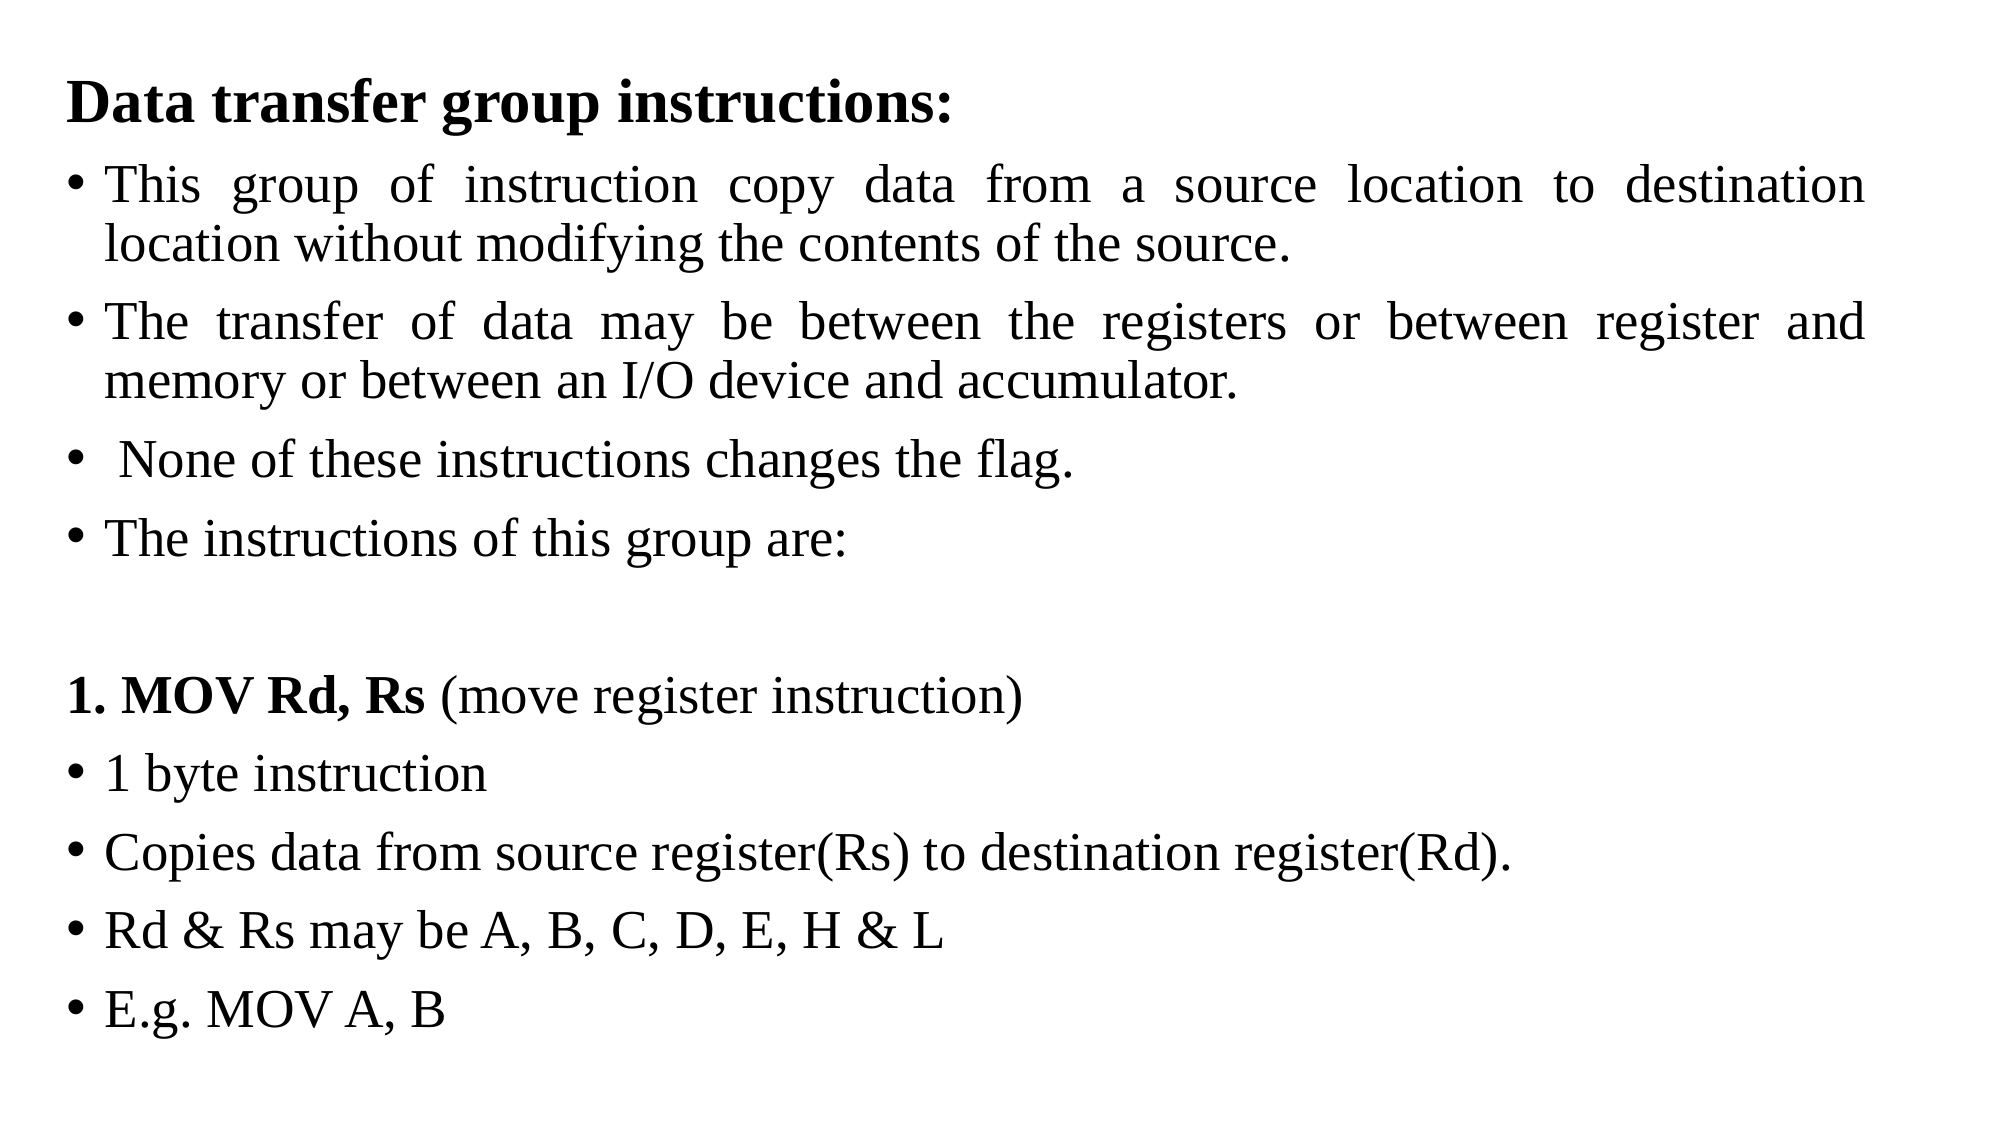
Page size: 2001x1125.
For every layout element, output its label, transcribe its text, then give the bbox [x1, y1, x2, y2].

list Data transfer group instructions: This group of instruction copy data from a source location to destination location without modifying the contents of the source. The transfer of data may be between the registers or between register and memory or between an I/O device and accumulator. None of these instructions changes the flag. The instructions of this group are: 1. MOV Rd, Rs (move register instruction) 1 byte instruction Copies data from source register(Rs) to destination register(Rd). Rd & Rs may be A, B, C, D, E, H & L E.g. MOV A, B [51, 60, 1883, 1048]
